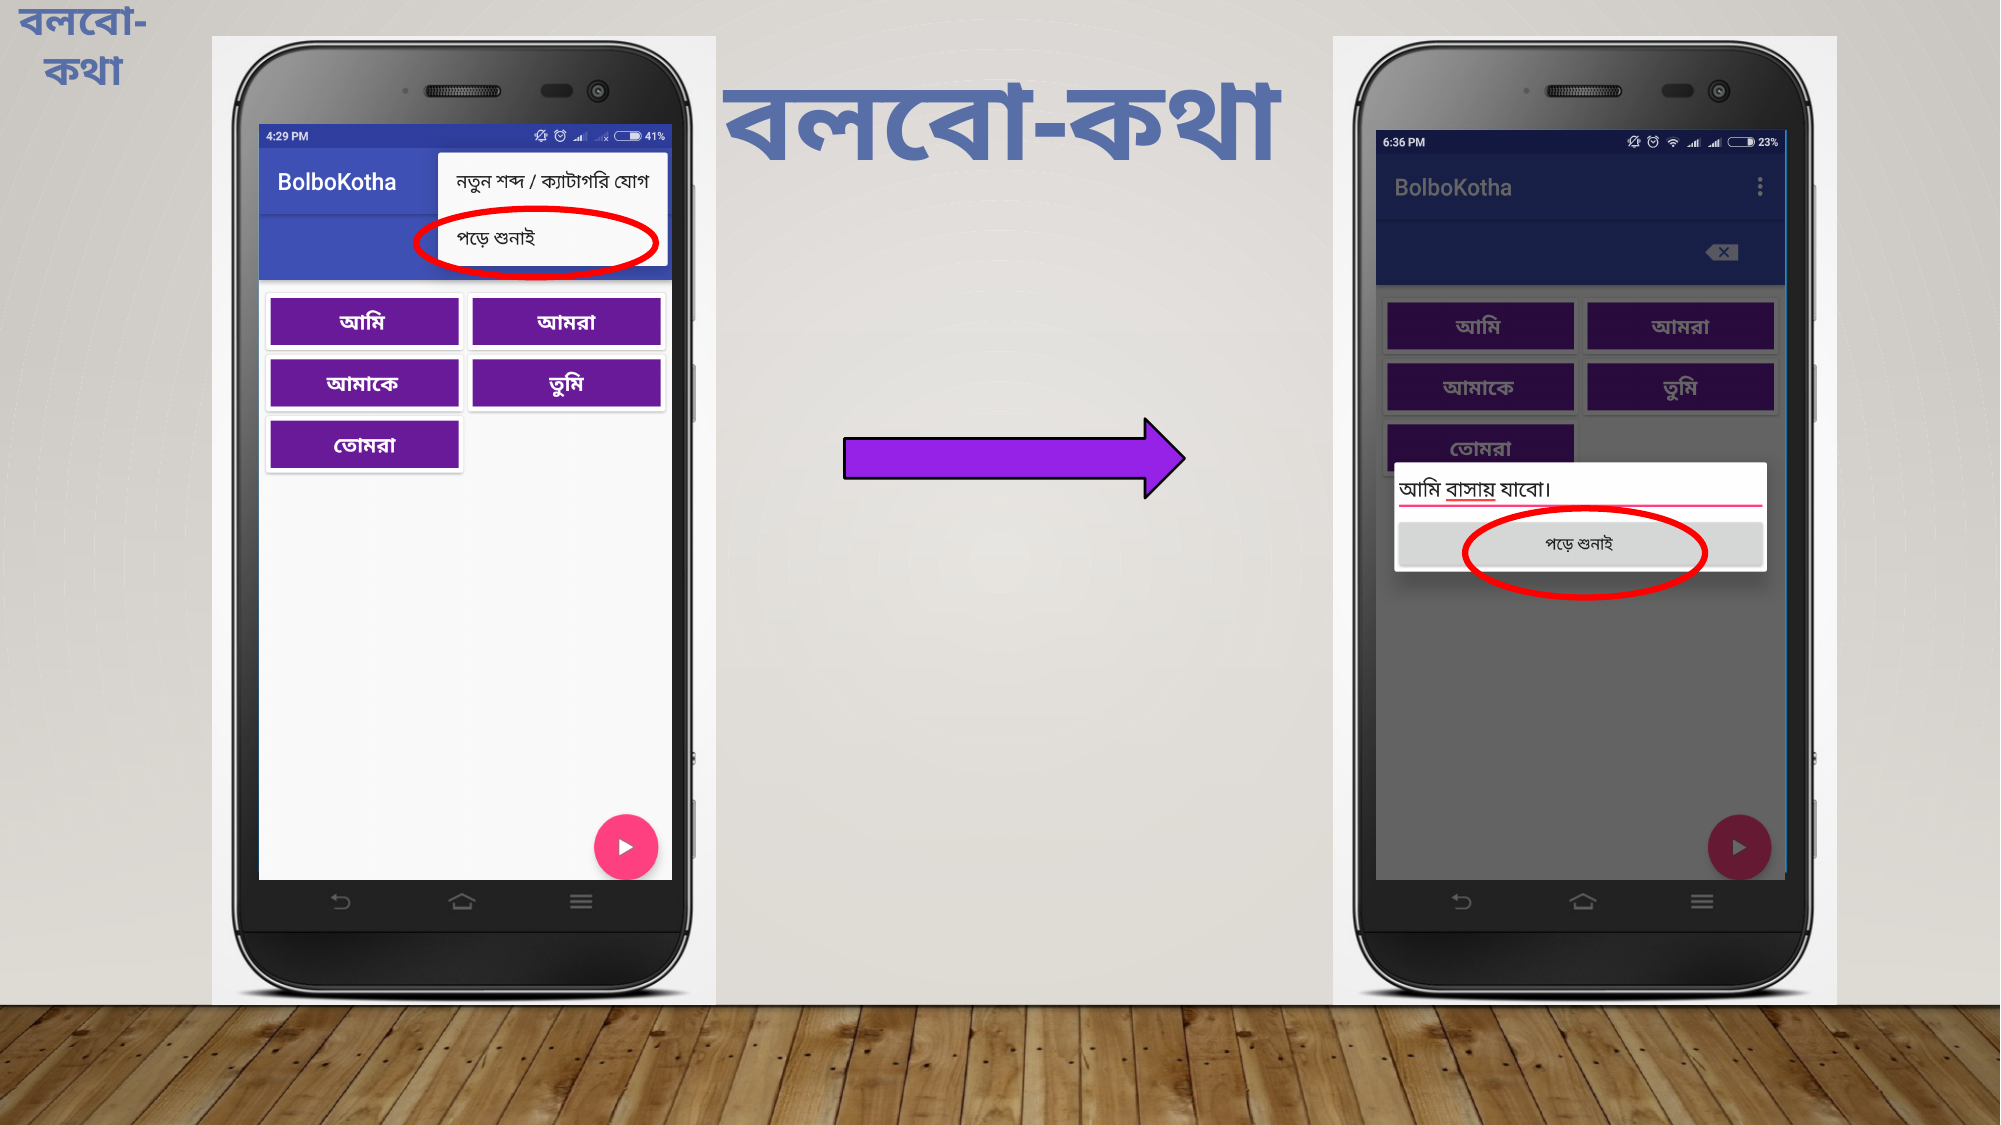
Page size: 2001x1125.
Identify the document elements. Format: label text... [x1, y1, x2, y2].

text_box বলবো-কথা [716, 40, 1296, 191]
text_box বলবো-কথা [0, 0, 193, 101]
text_box [843, 417, 1186, 500]
picture [0, 36, 2000, 1125]
